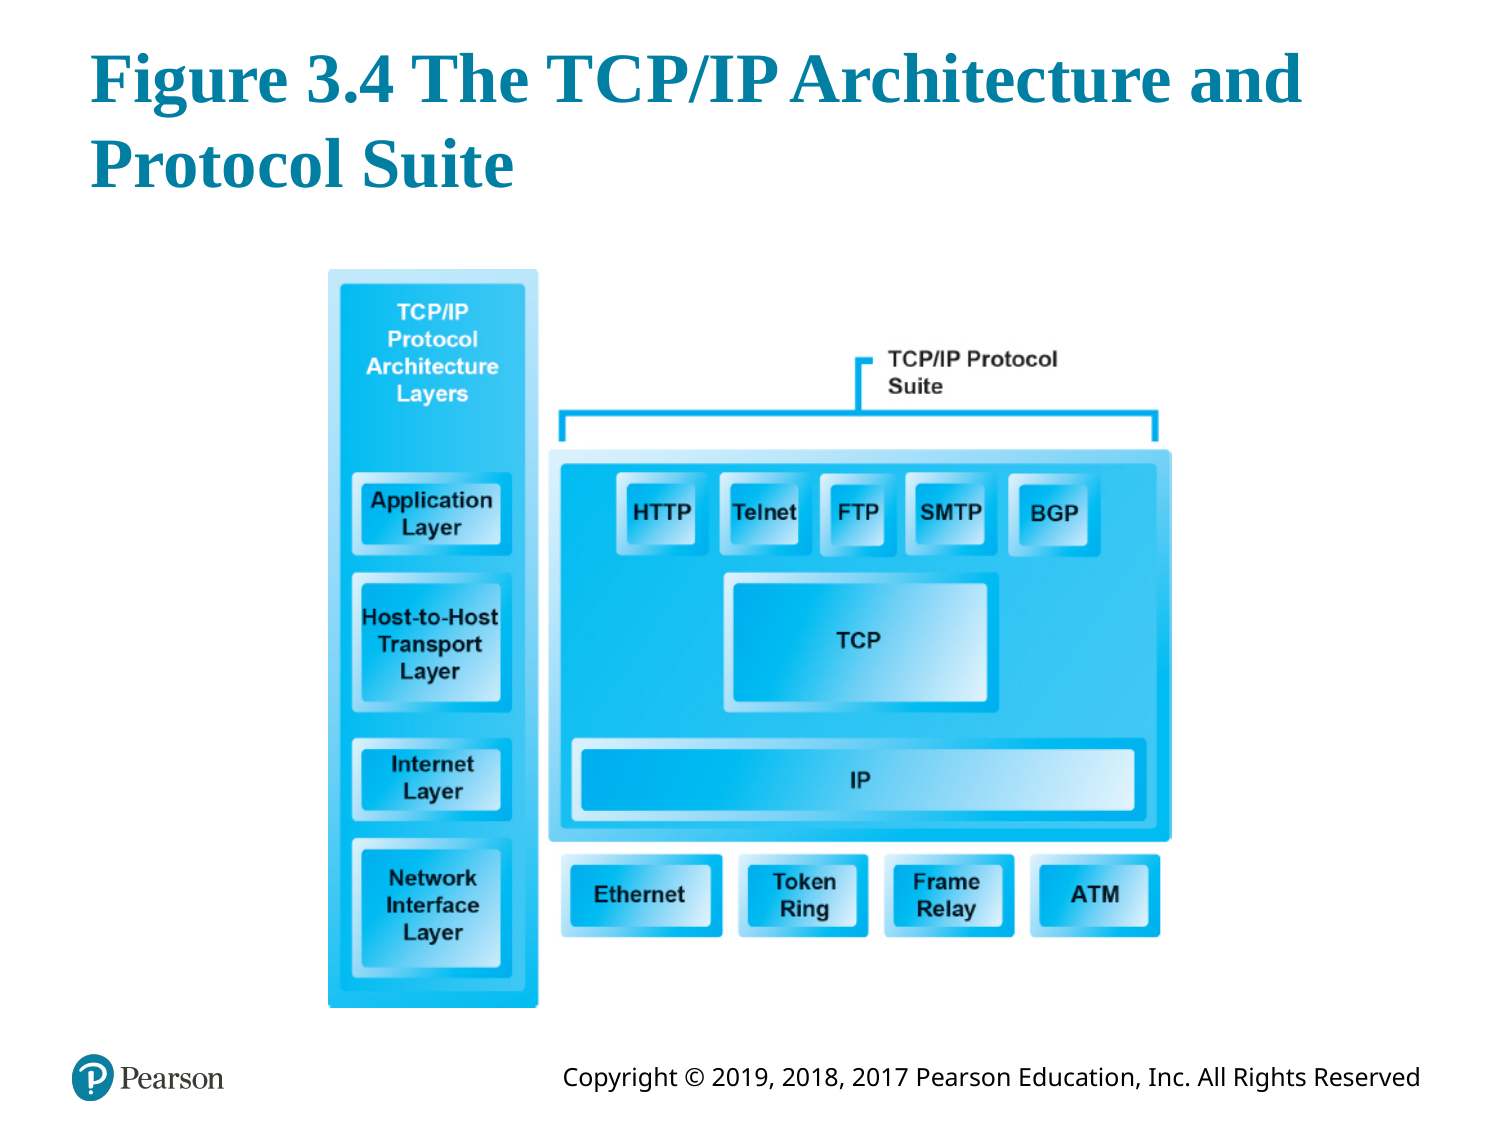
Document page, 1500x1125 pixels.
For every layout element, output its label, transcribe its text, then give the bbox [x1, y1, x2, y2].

picture [72, 1087, 83, 1101]
picture [80, 1063, 106, 1088]
picture [98, 1054, 224, 1101]
picture [328, 269, 1172, 1009]
title Figure 3.4 The T C P/I P Architecture and Protocol Suite [75, 41, 1425, 217]
picture [72, 1054, 88, 1070]
